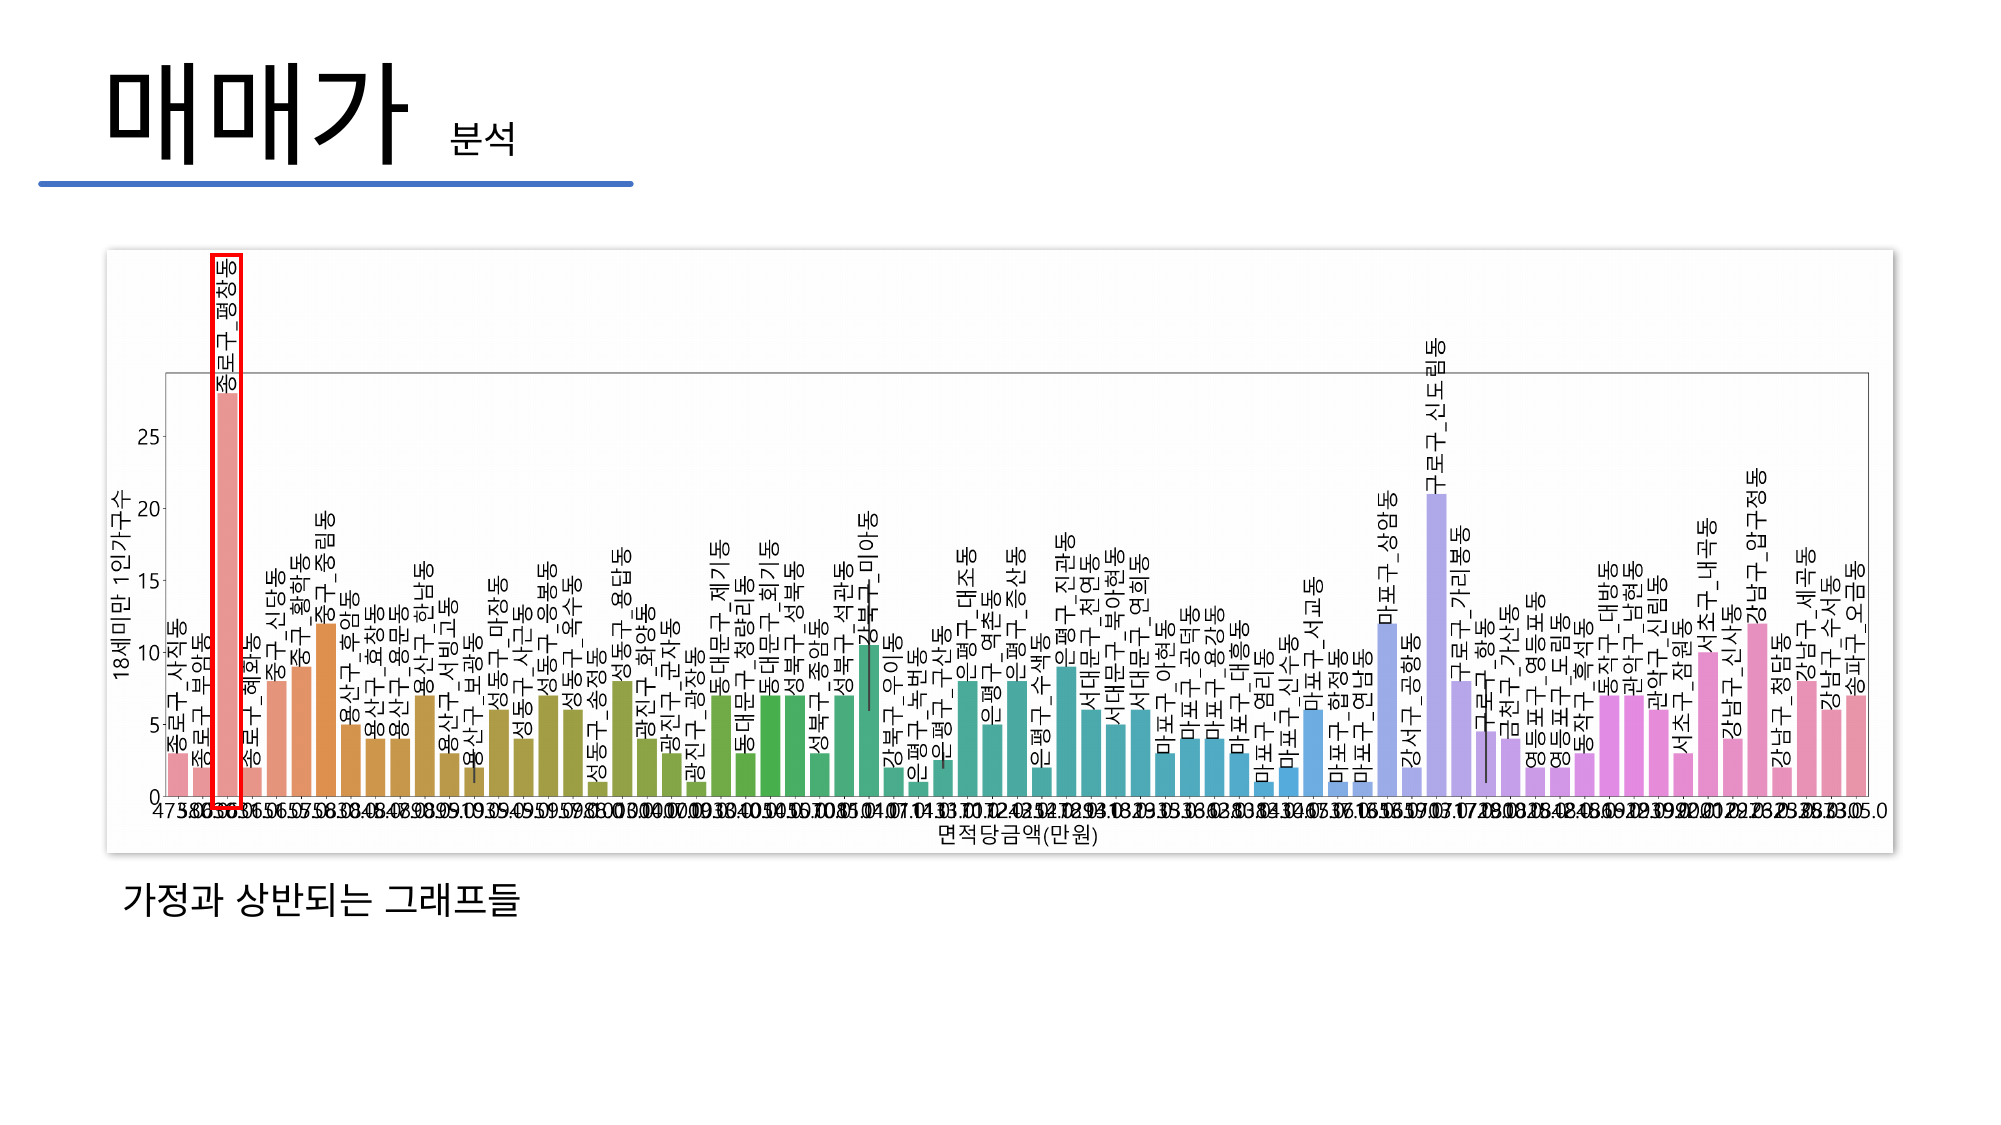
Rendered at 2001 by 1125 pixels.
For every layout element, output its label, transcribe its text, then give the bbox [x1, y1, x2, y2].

text_box 가정과 상반되는 그래프들 [107, 869, 976, 930]
text_box 분석 [434, 108, 717, 169]
picture [107, 250, 1893, 853]
text_box 매매가 [87, 37, 313, 183]
text_box 매매가 [87, 184, 313, 189]
